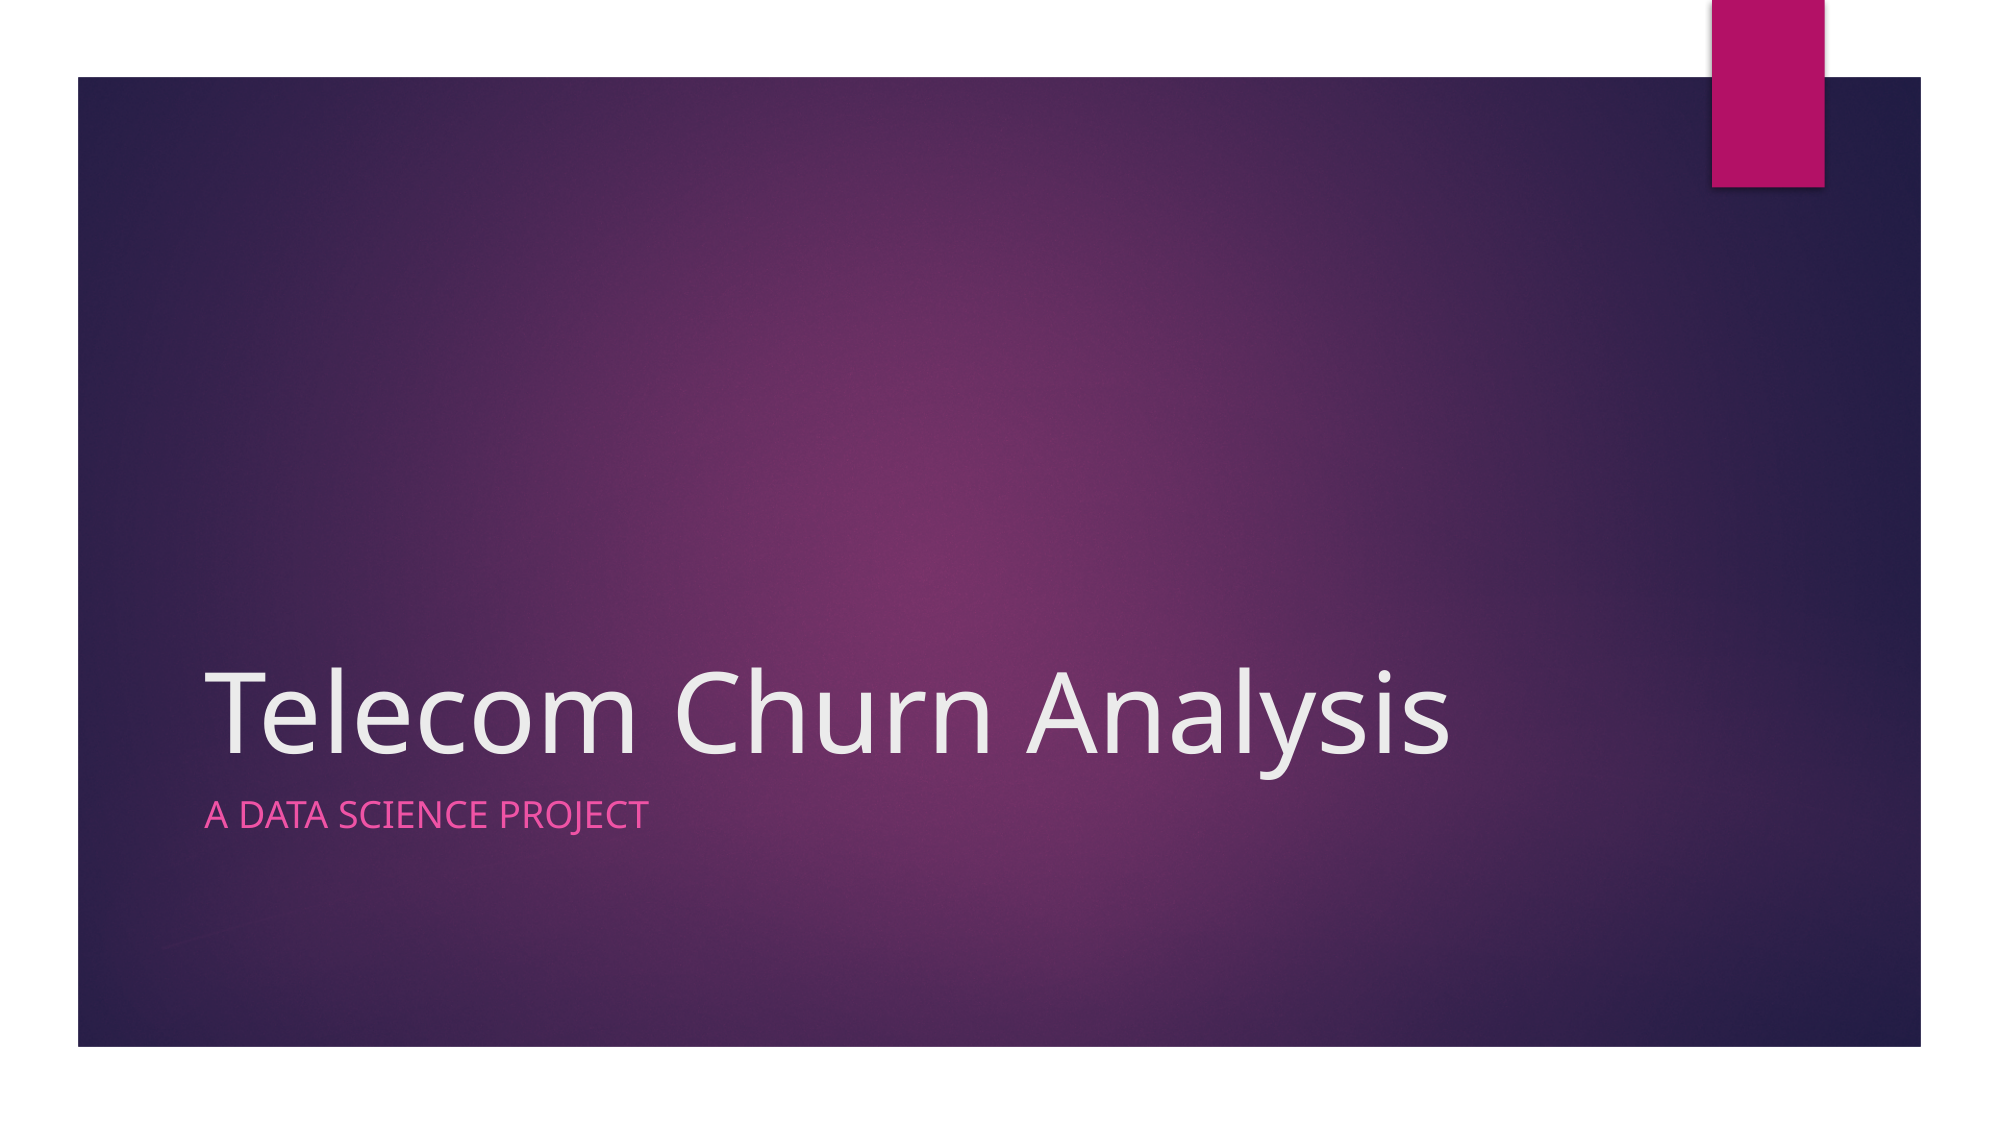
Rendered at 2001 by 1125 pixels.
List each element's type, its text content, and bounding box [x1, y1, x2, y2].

title Telecom Churn Analysis [189, 344, 1638, 783]
subtitle A Data science project [189, 783, 1638, 925]
